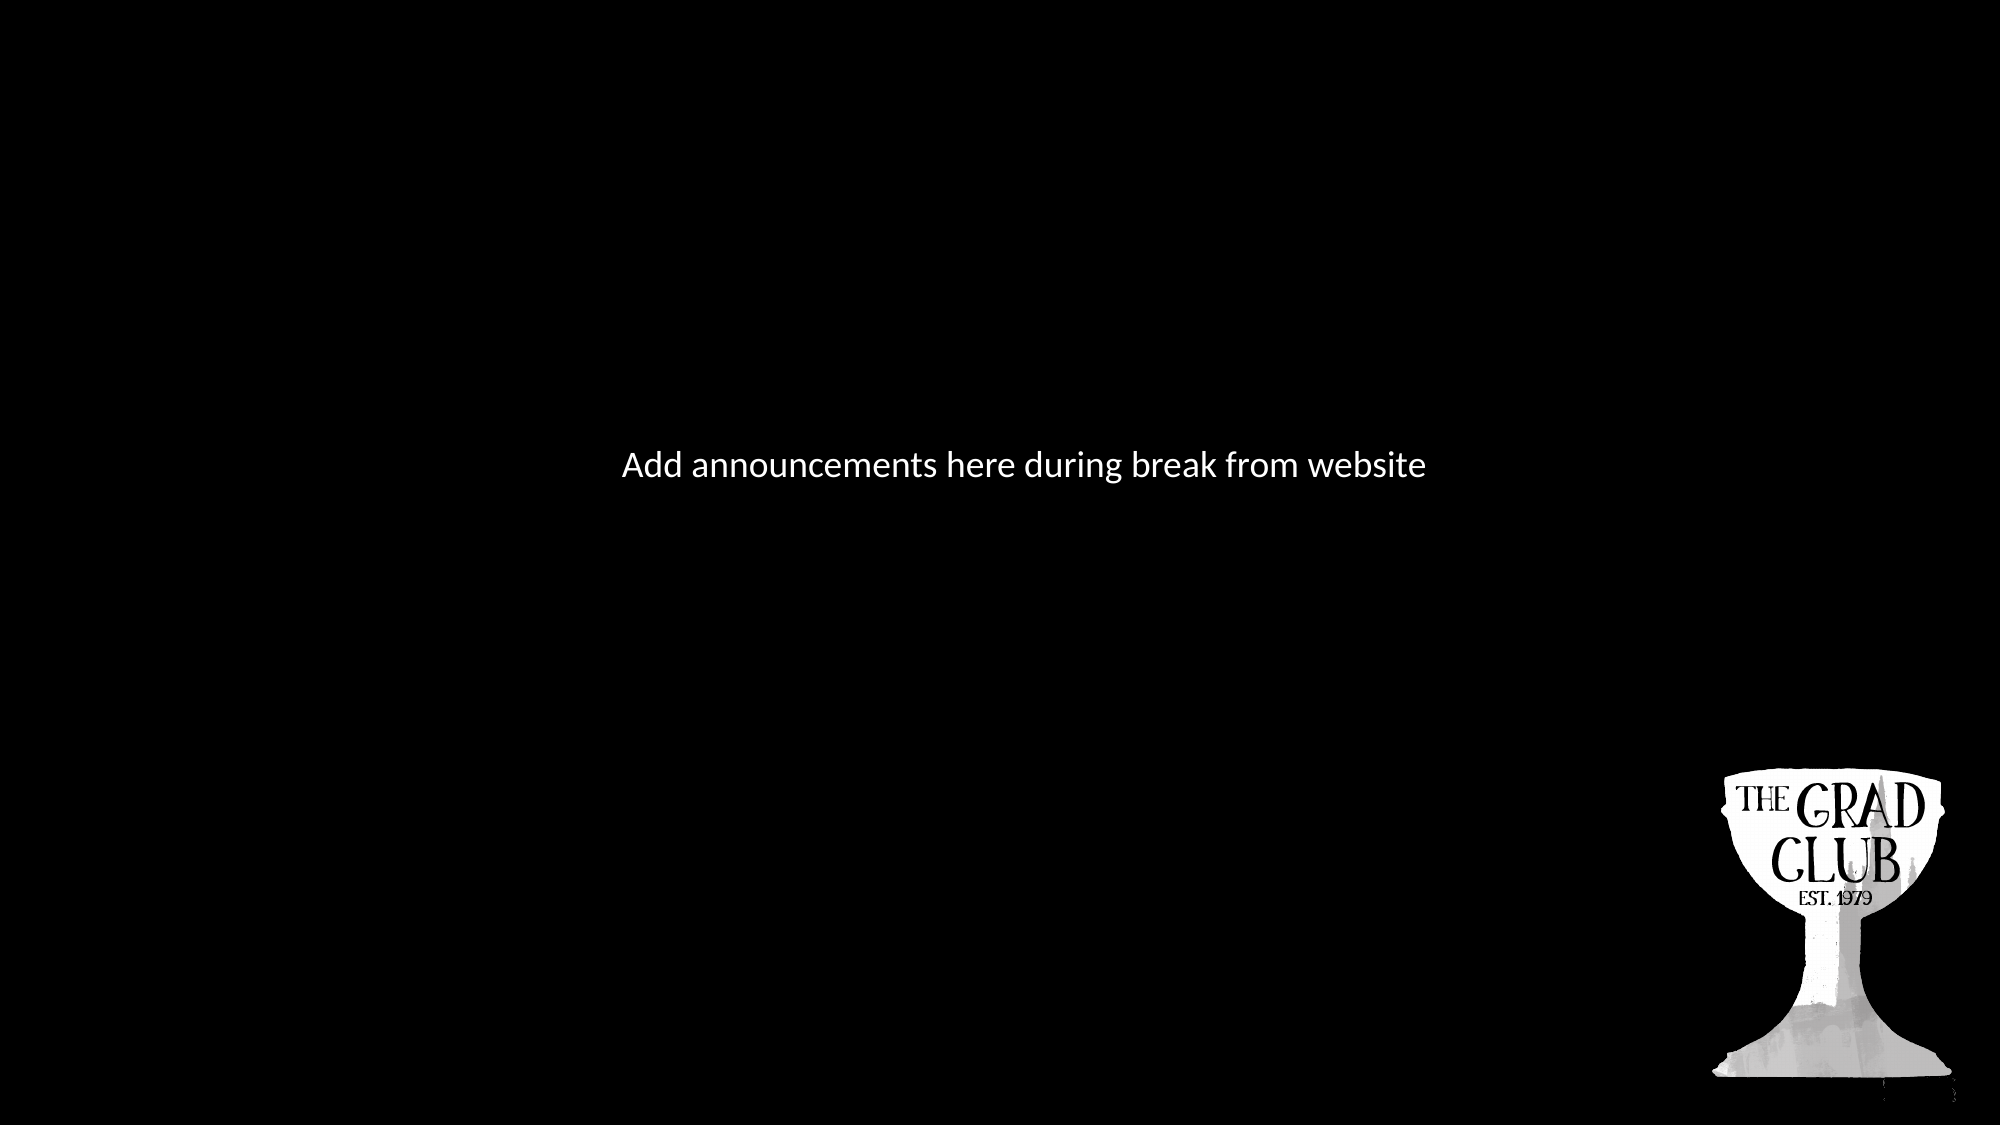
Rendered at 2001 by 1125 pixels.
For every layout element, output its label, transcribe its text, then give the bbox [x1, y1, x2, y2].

picture [1712, 768, 1956, 1102]
text_box Add announcements here during break from website [607, 432, 1443, 493]
